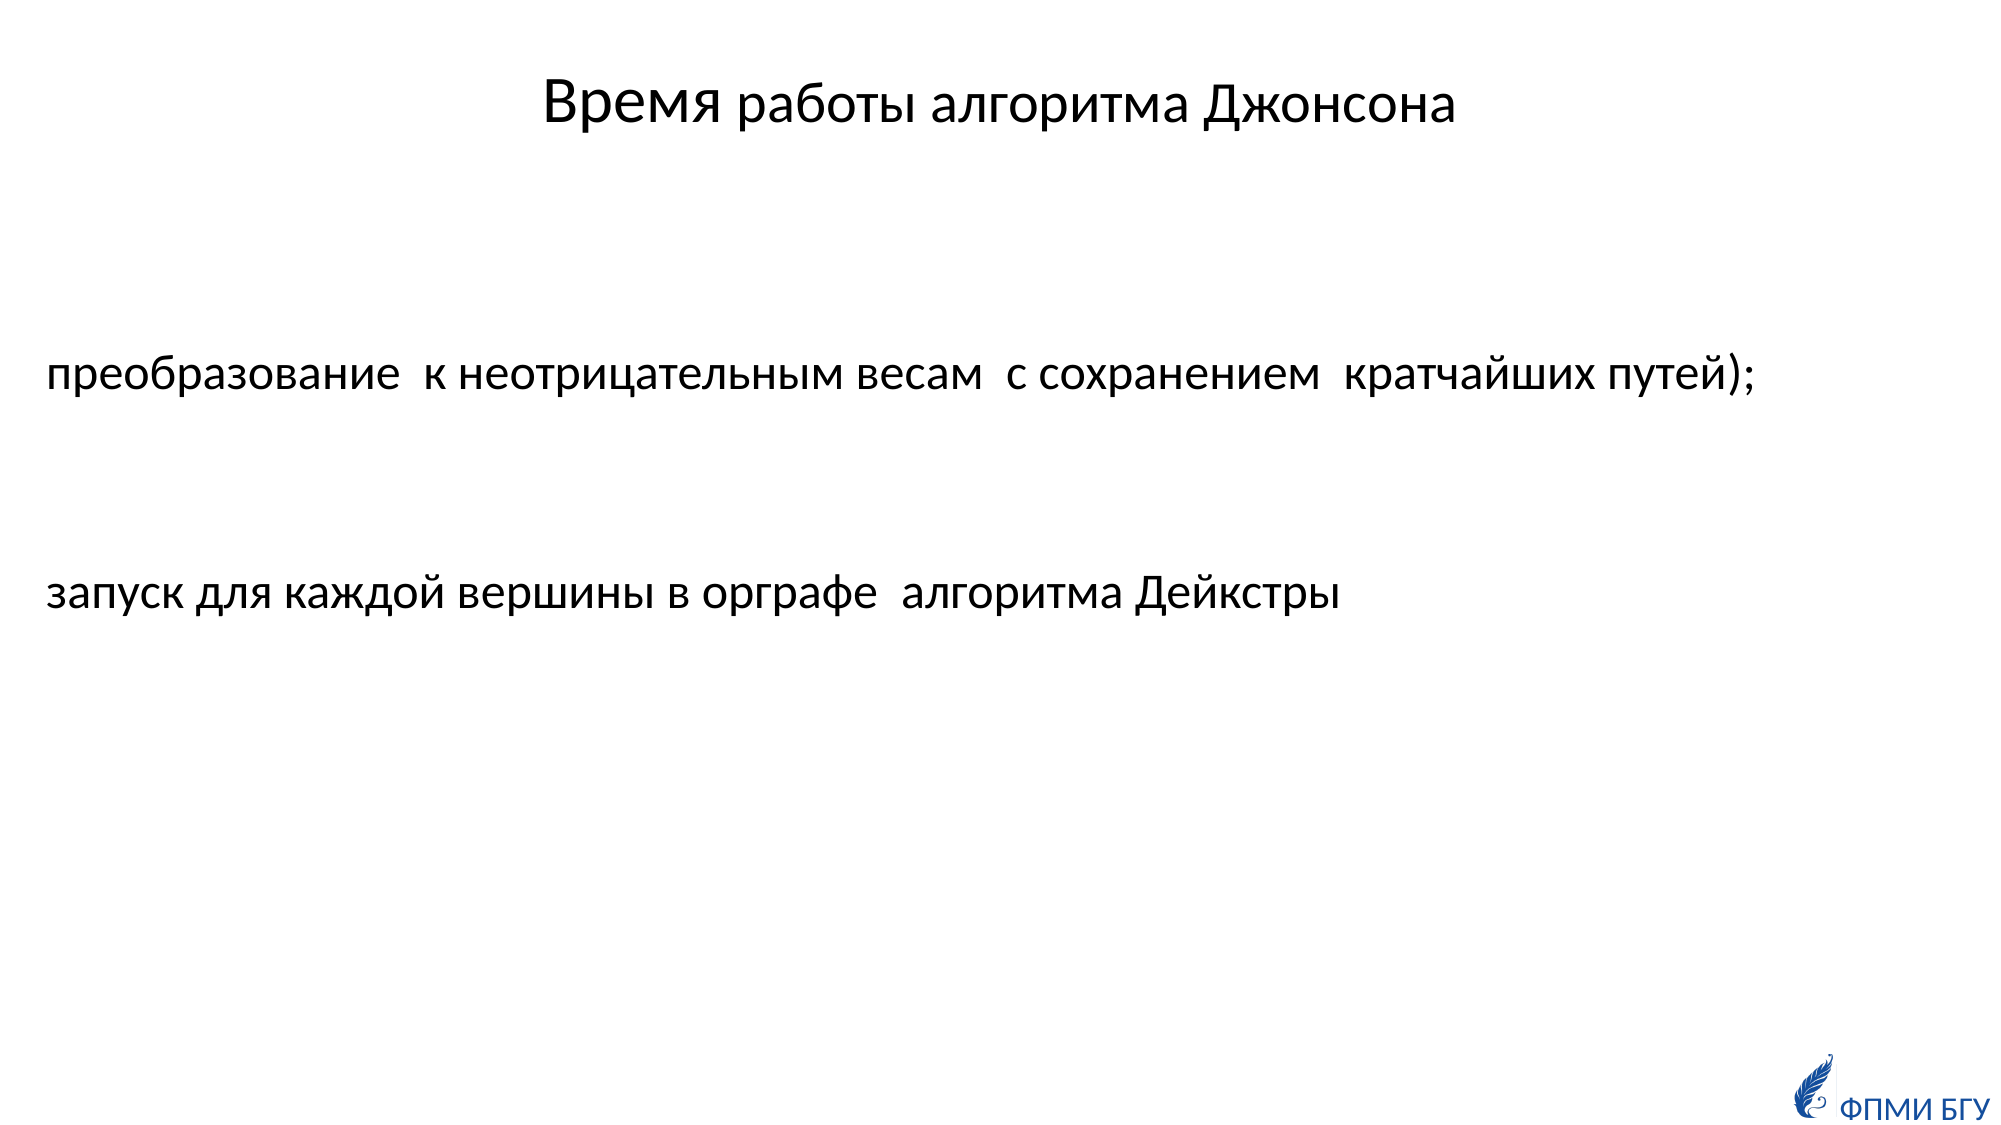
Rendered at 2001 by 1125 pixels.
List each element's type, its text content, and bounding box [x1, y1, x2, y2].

text_box ФПМИ БГУ [1830, 1087, 2000, 1125]
text_box Время работы алгоритма Джонсона [527, 48, 1473, 144]
picture [1793, 1053, 1837, 1118]
